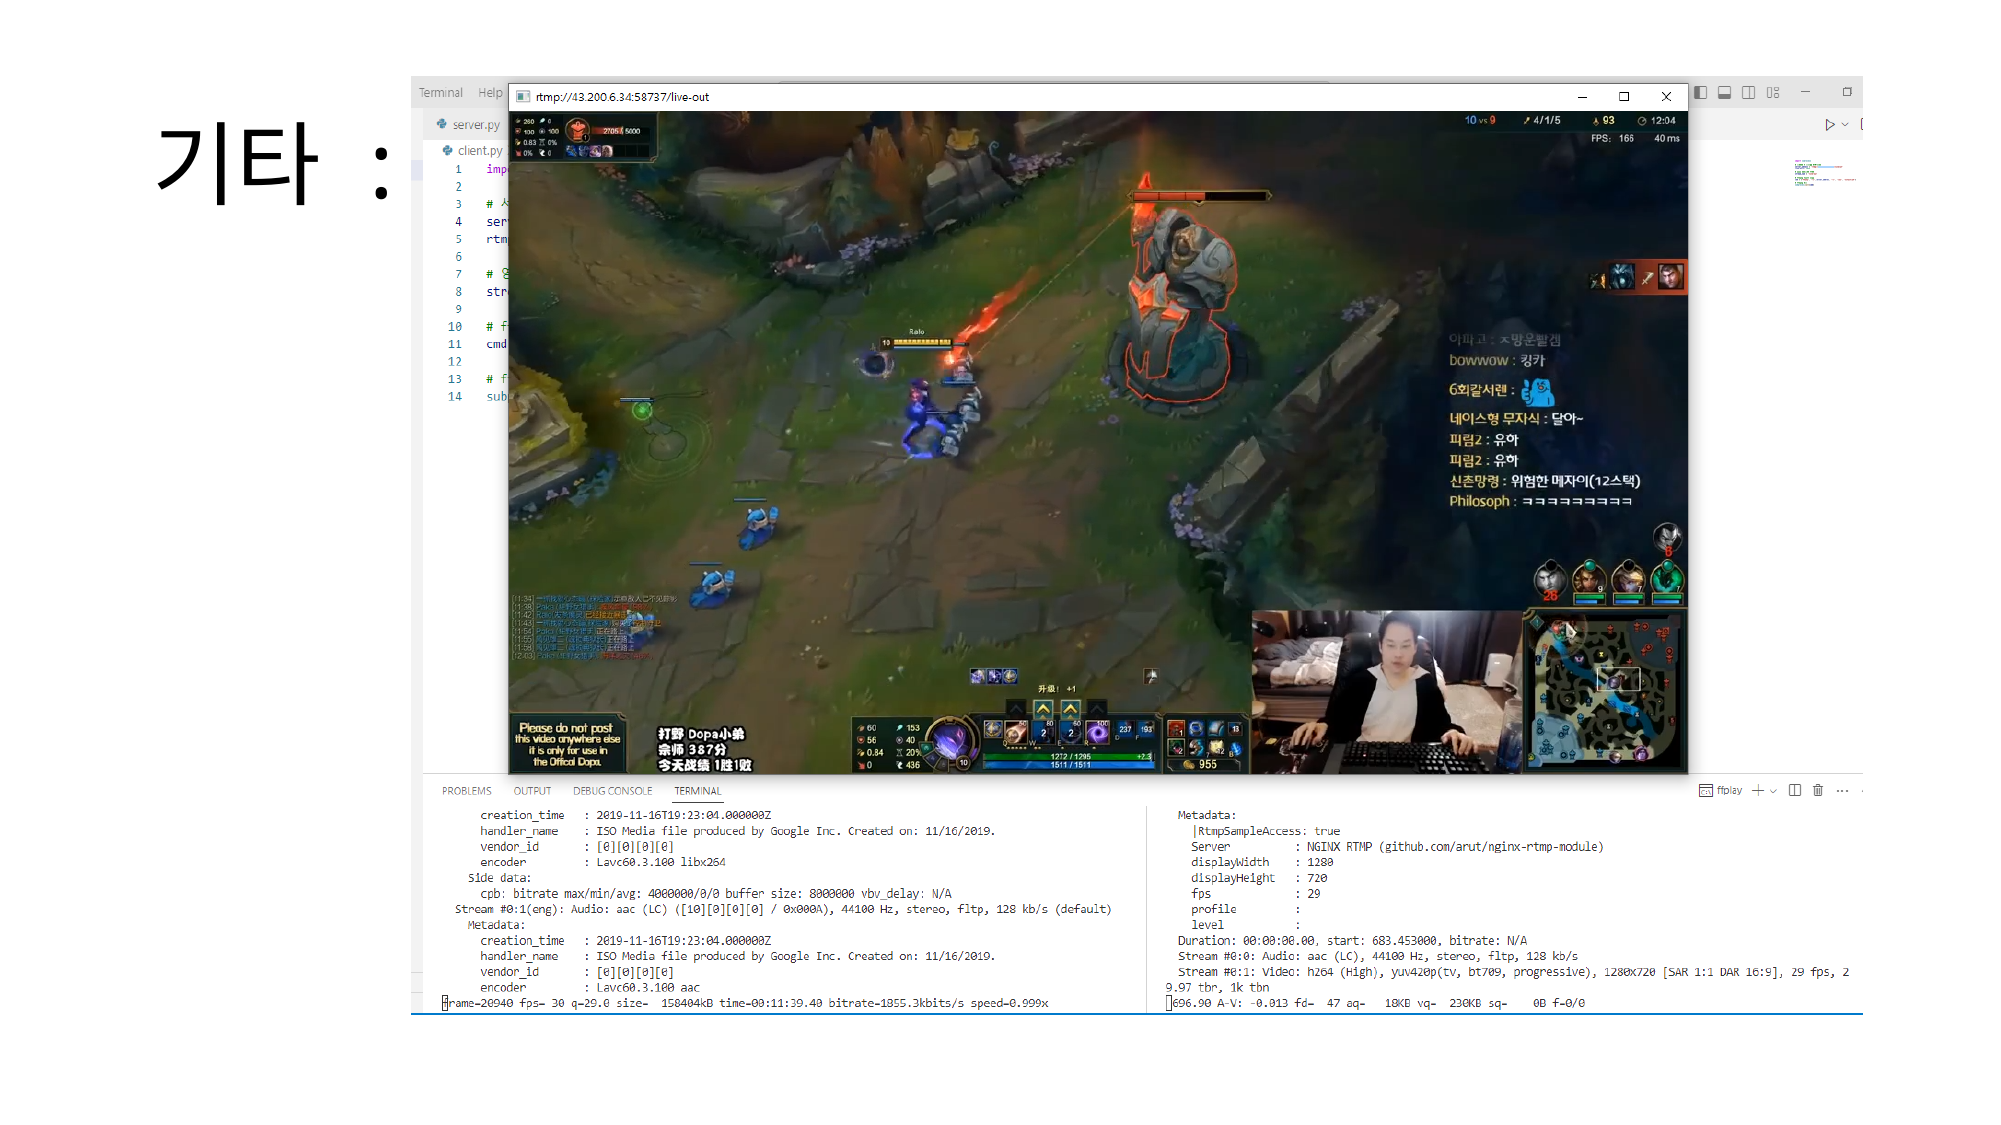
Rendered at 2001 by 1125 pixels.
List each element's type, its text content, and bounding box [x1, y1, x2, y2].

picture [411, 76, 1863, 1015]
title 기타 : [137, 59, 1863, 278]
